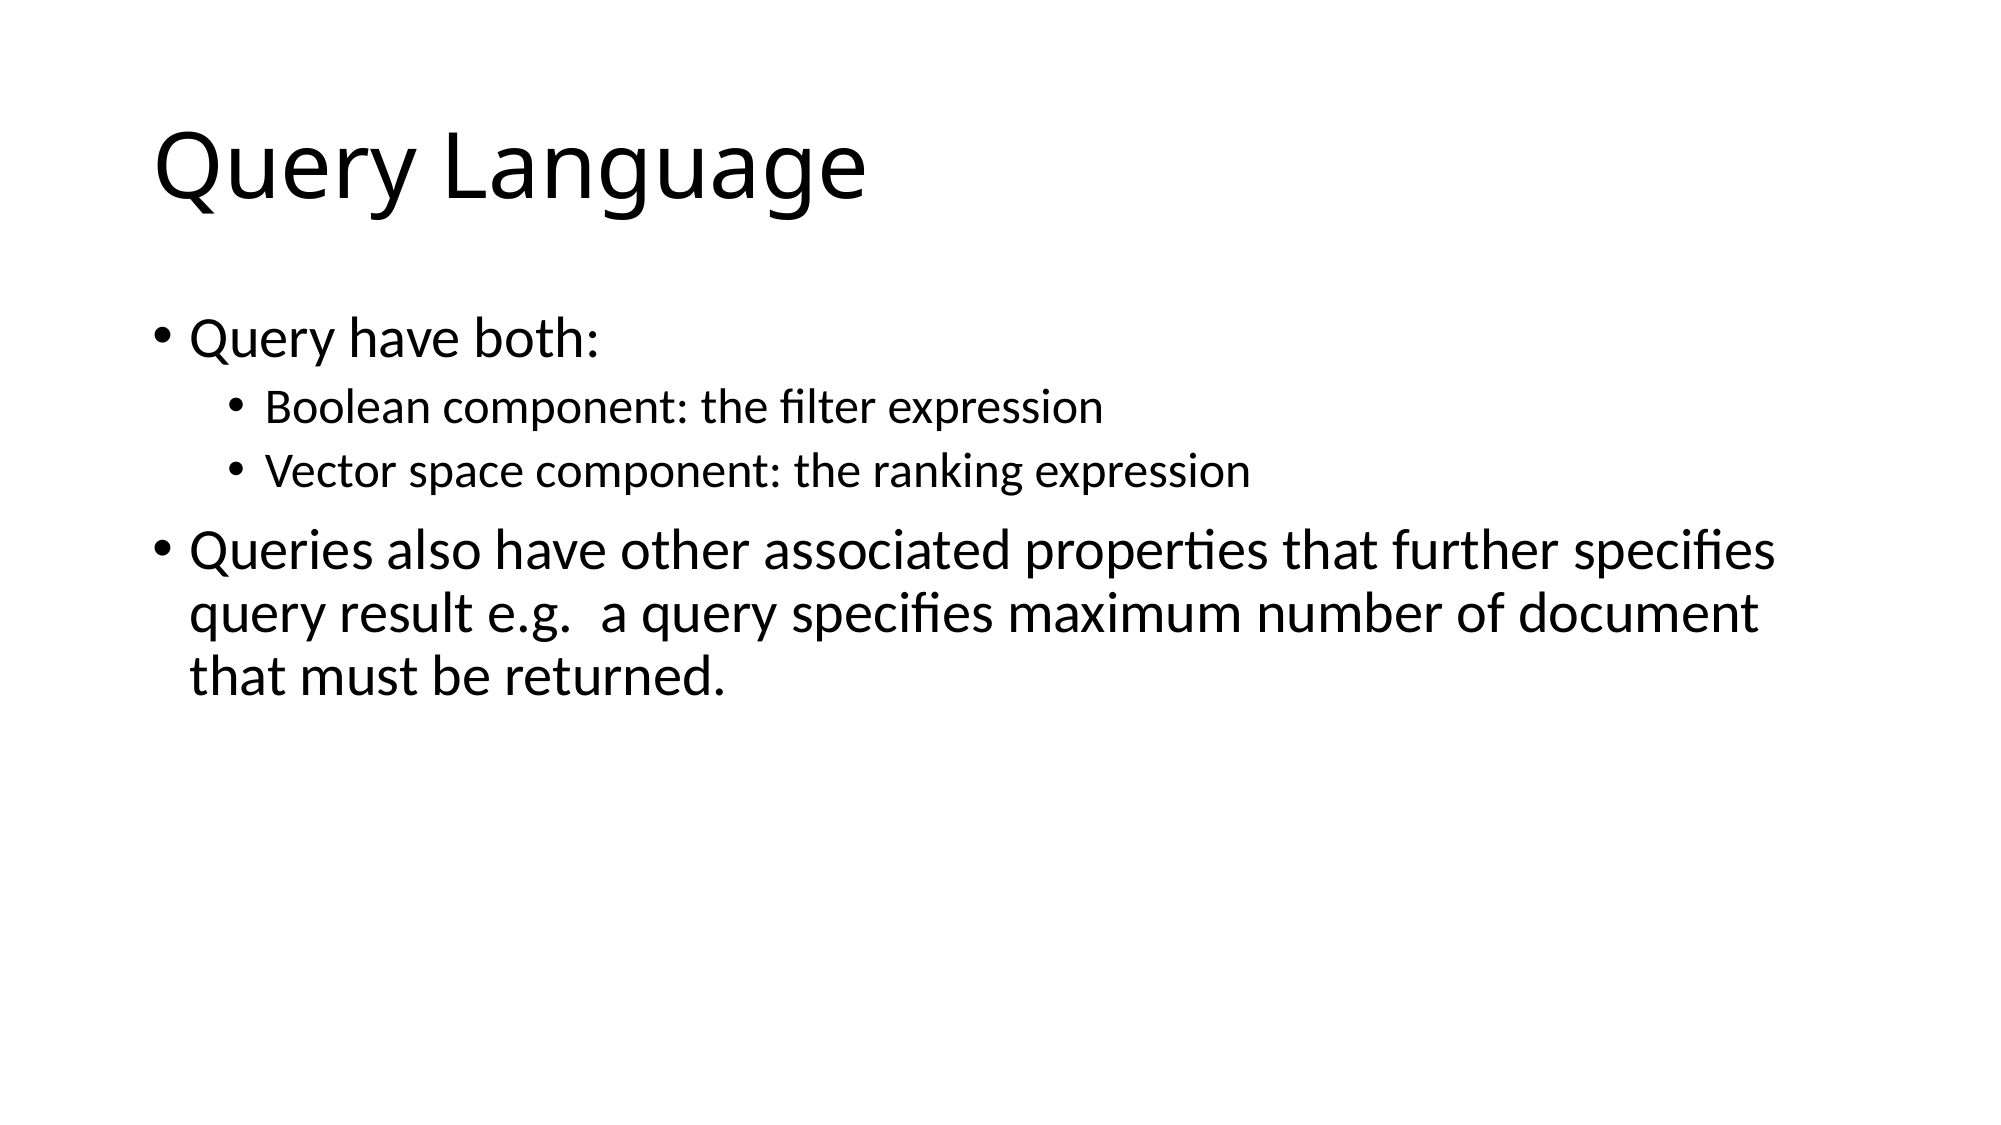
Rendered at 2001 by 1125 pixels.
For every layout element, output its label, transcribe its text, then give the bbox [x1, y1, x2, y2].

title Query Language [137, 59, 1863, 278]
list Query have both: Boolean component: the filter expression Vector space component: the ranking expression Queries also have other associated properties that further specifies query result e.g. a query specifies maximum number of document that must be returned. [137, 299, 1863, 1014]
